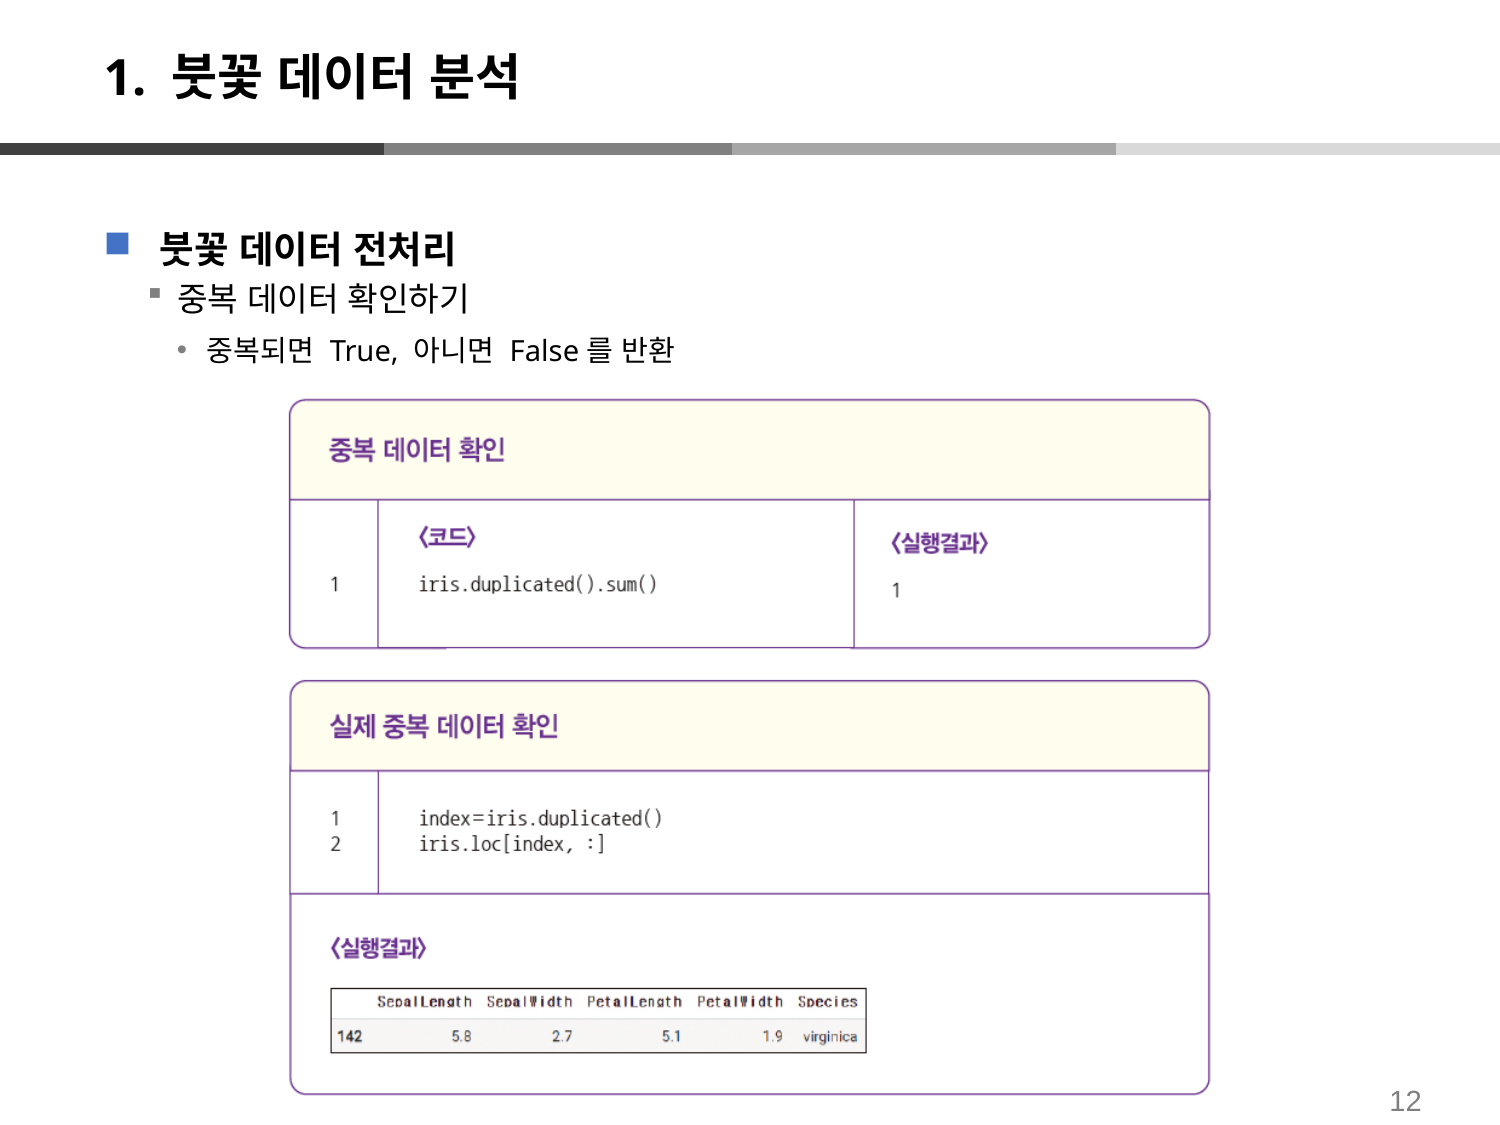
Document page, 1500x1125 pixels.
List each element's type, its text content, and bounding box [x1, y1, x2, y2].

list 붓꽃 데이터 전처리 중복 데이터 확인하기 중복되면 True, 아니면 False를 반환 [88, 196, 1436, 1083]
picture [281, 668, 1219, 1108]
title 1. 붓꽃 데이터 분석 [88, 30, 1211, 121]
picture [283, 387, 1217, 659]
